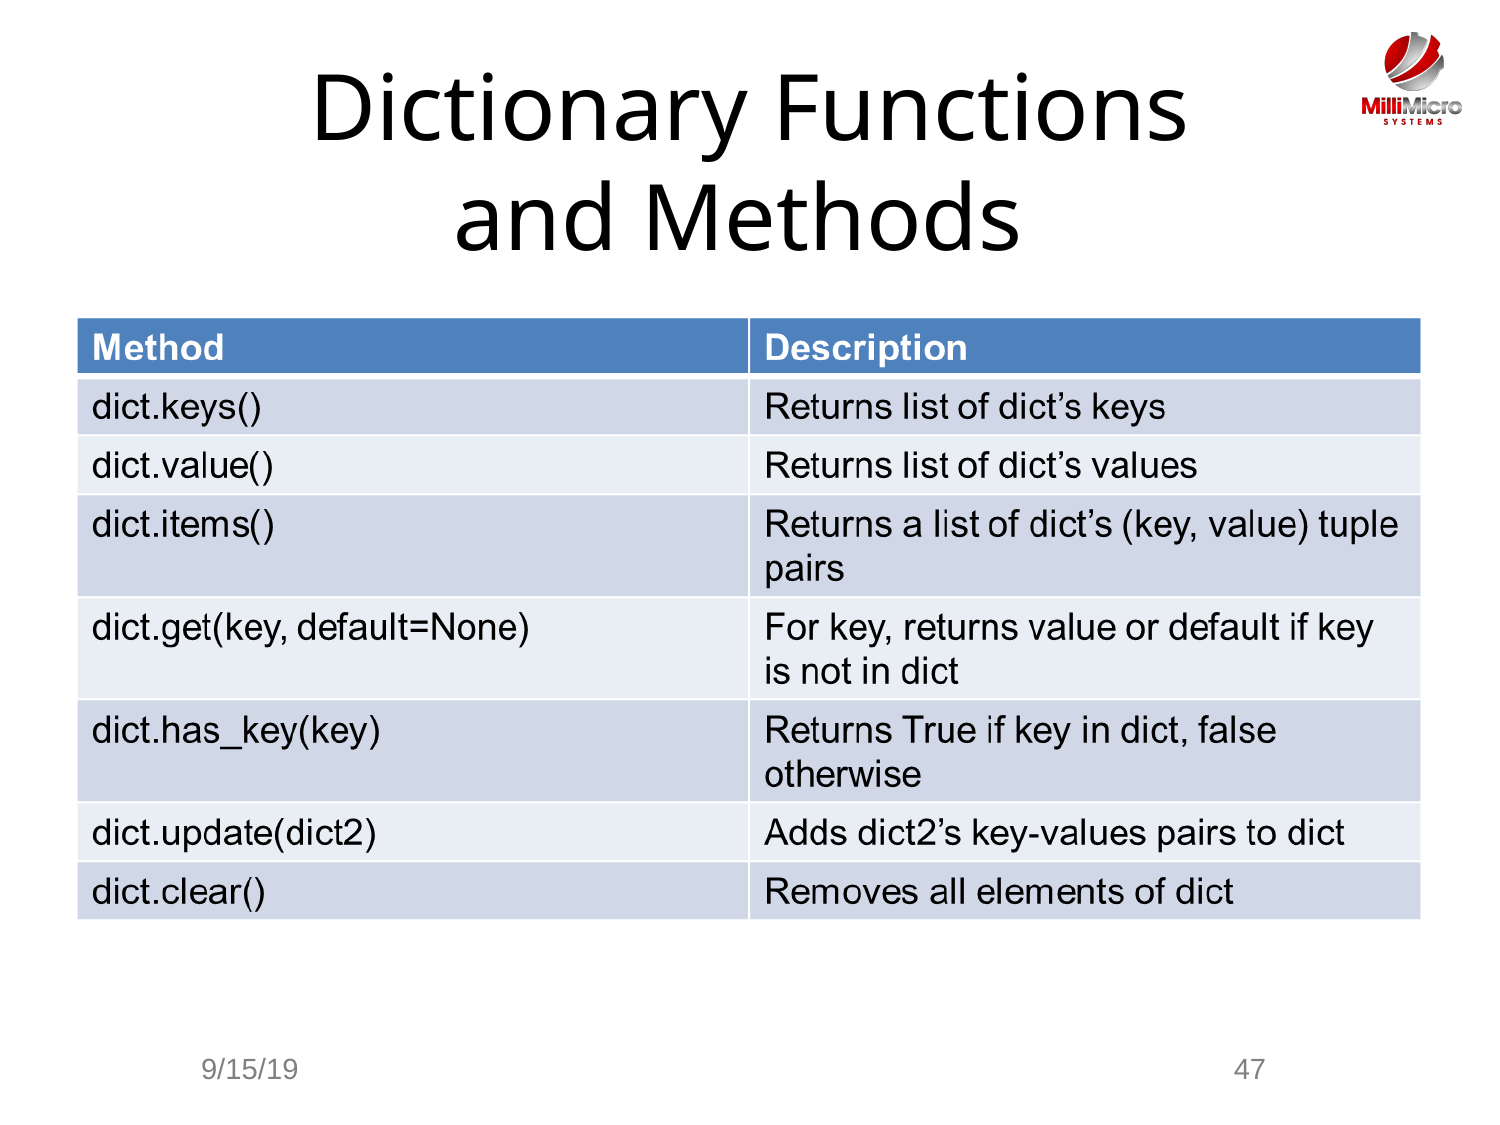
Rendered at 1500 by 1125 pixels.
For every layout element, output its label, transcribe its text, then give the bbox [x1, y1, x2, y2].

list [74, 312, 1426, 935]
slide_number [75, 1042, 425, 1103]
title Dictionary Functions and Methods [75, 65, 1425, 253]
slide_number 47 [1074, 1042, 1425, 1103]
picture [1362, 32, 1462, 125]
